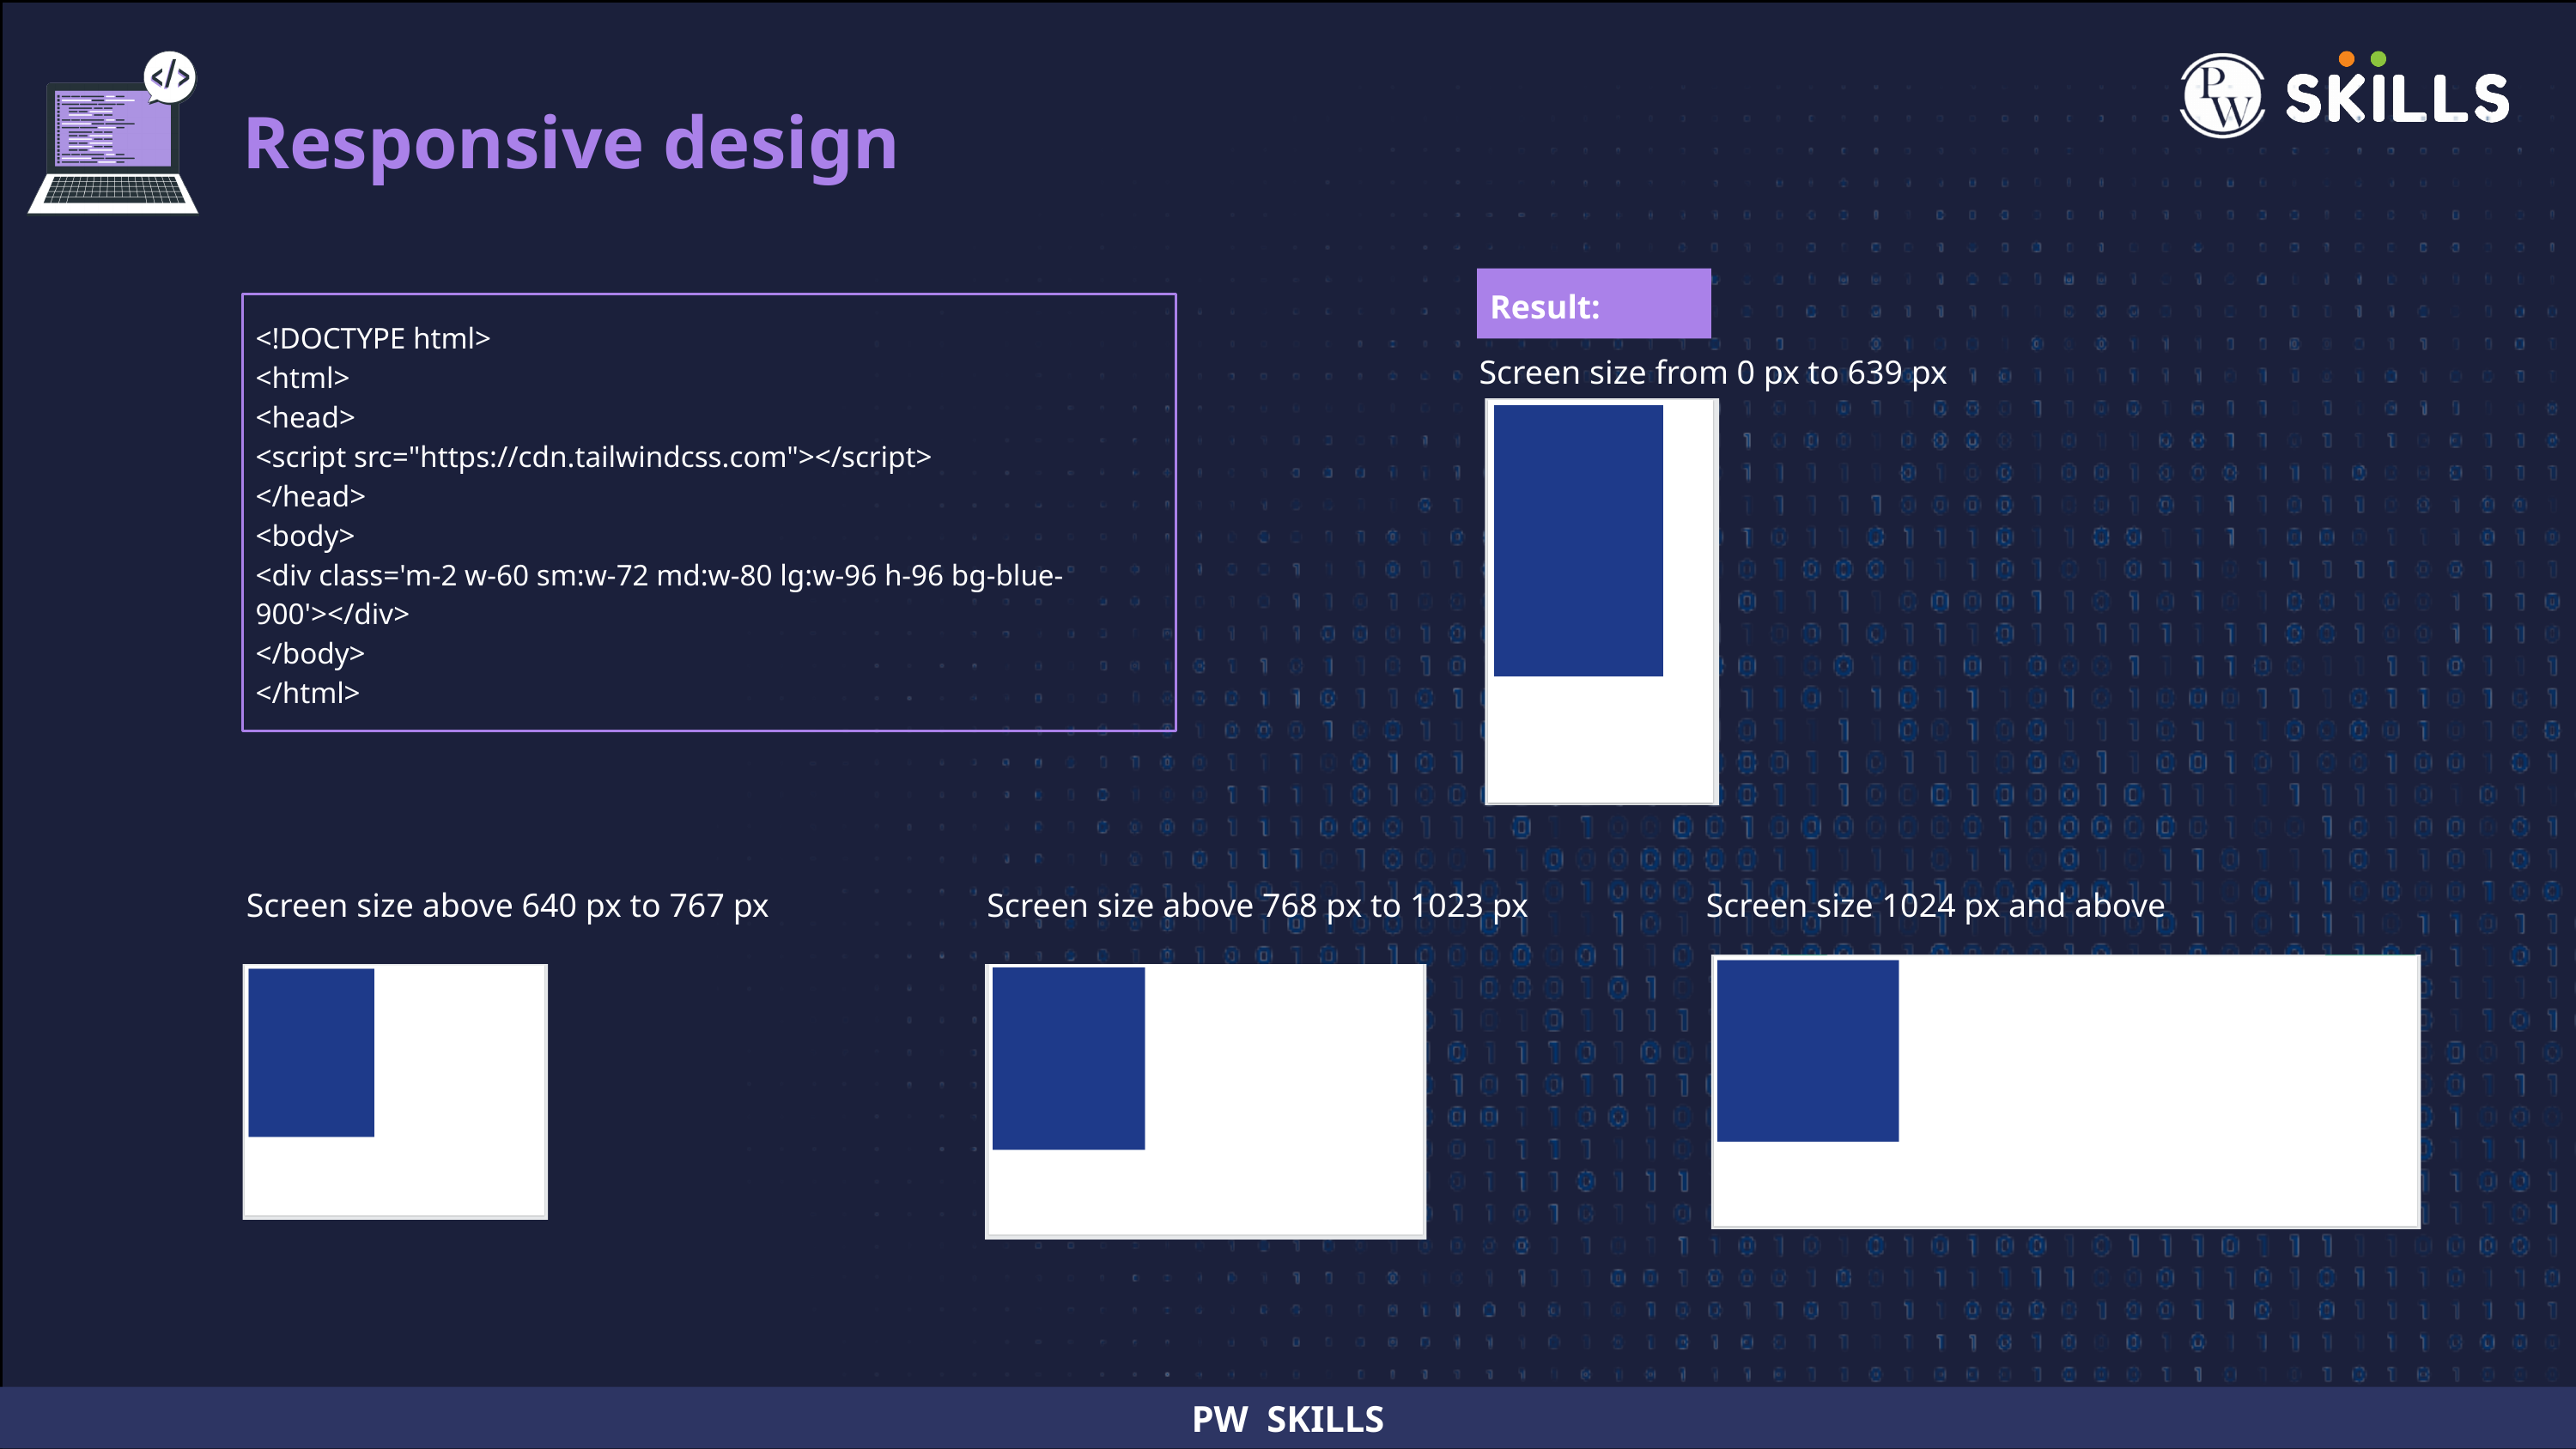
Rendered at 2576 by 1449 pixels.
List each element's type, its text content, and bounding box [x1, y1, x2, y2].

text_box Screen size above 768 px to 1023 px [974, 866, 1648, 937]
picture [716, 0, 2576, 1385]
picture [242, 964, 549, 1220]
picture [27, 51, 199, 217]
text_box Screen size from 0 px to 639 px [1466, 333, 2140, 404]
text_box Result: [1477, 268, 1711, 333]
text_box Responsive design [242, 97, 2192, 184]
text_box Screen size above 640 px to 767 px [233, 866, 907, 937]
text_box <!DOCTYPE html> <html> <head> <script src="https://cdn.tailwindcss.com"></script> </head> <body> <div class='m-2 w-60 sm:w-72 md:w-80 lg:w-96 h-96 bg-blue-900'></div> </body> </html> [242, 294, 1176, 731]
text_box Screen size 1024 px and above [1692, 866, 2366, 937]
